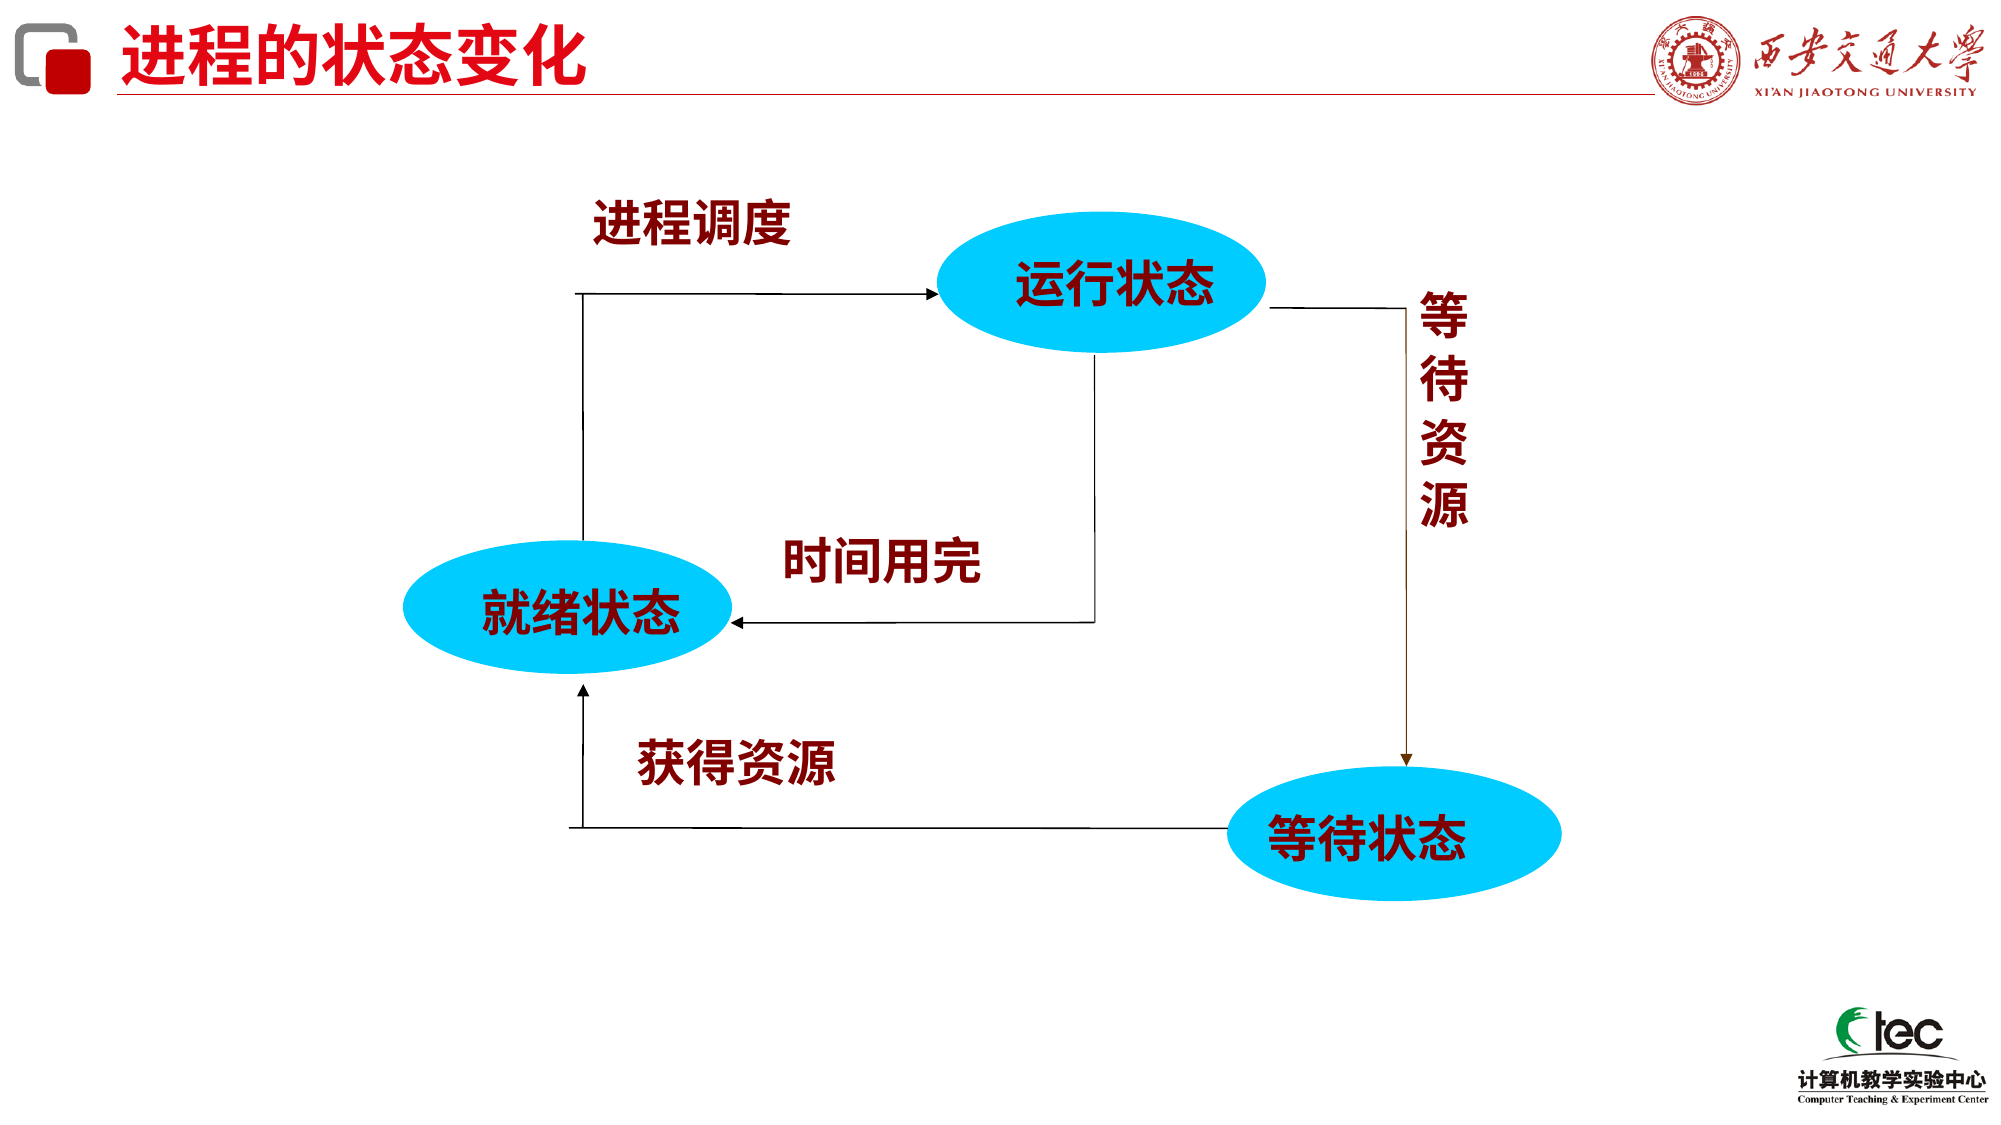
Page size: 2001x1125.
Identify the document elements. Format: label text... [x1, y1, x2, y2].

picture [1647, 12, 1995, 109]
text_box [402, 191, 1562, 961]
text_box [19, 27, 91, 95]
text_box 进程的状态变化 [105, 6, 603, 102]
picture [1788, 993, 2000, 1125]
